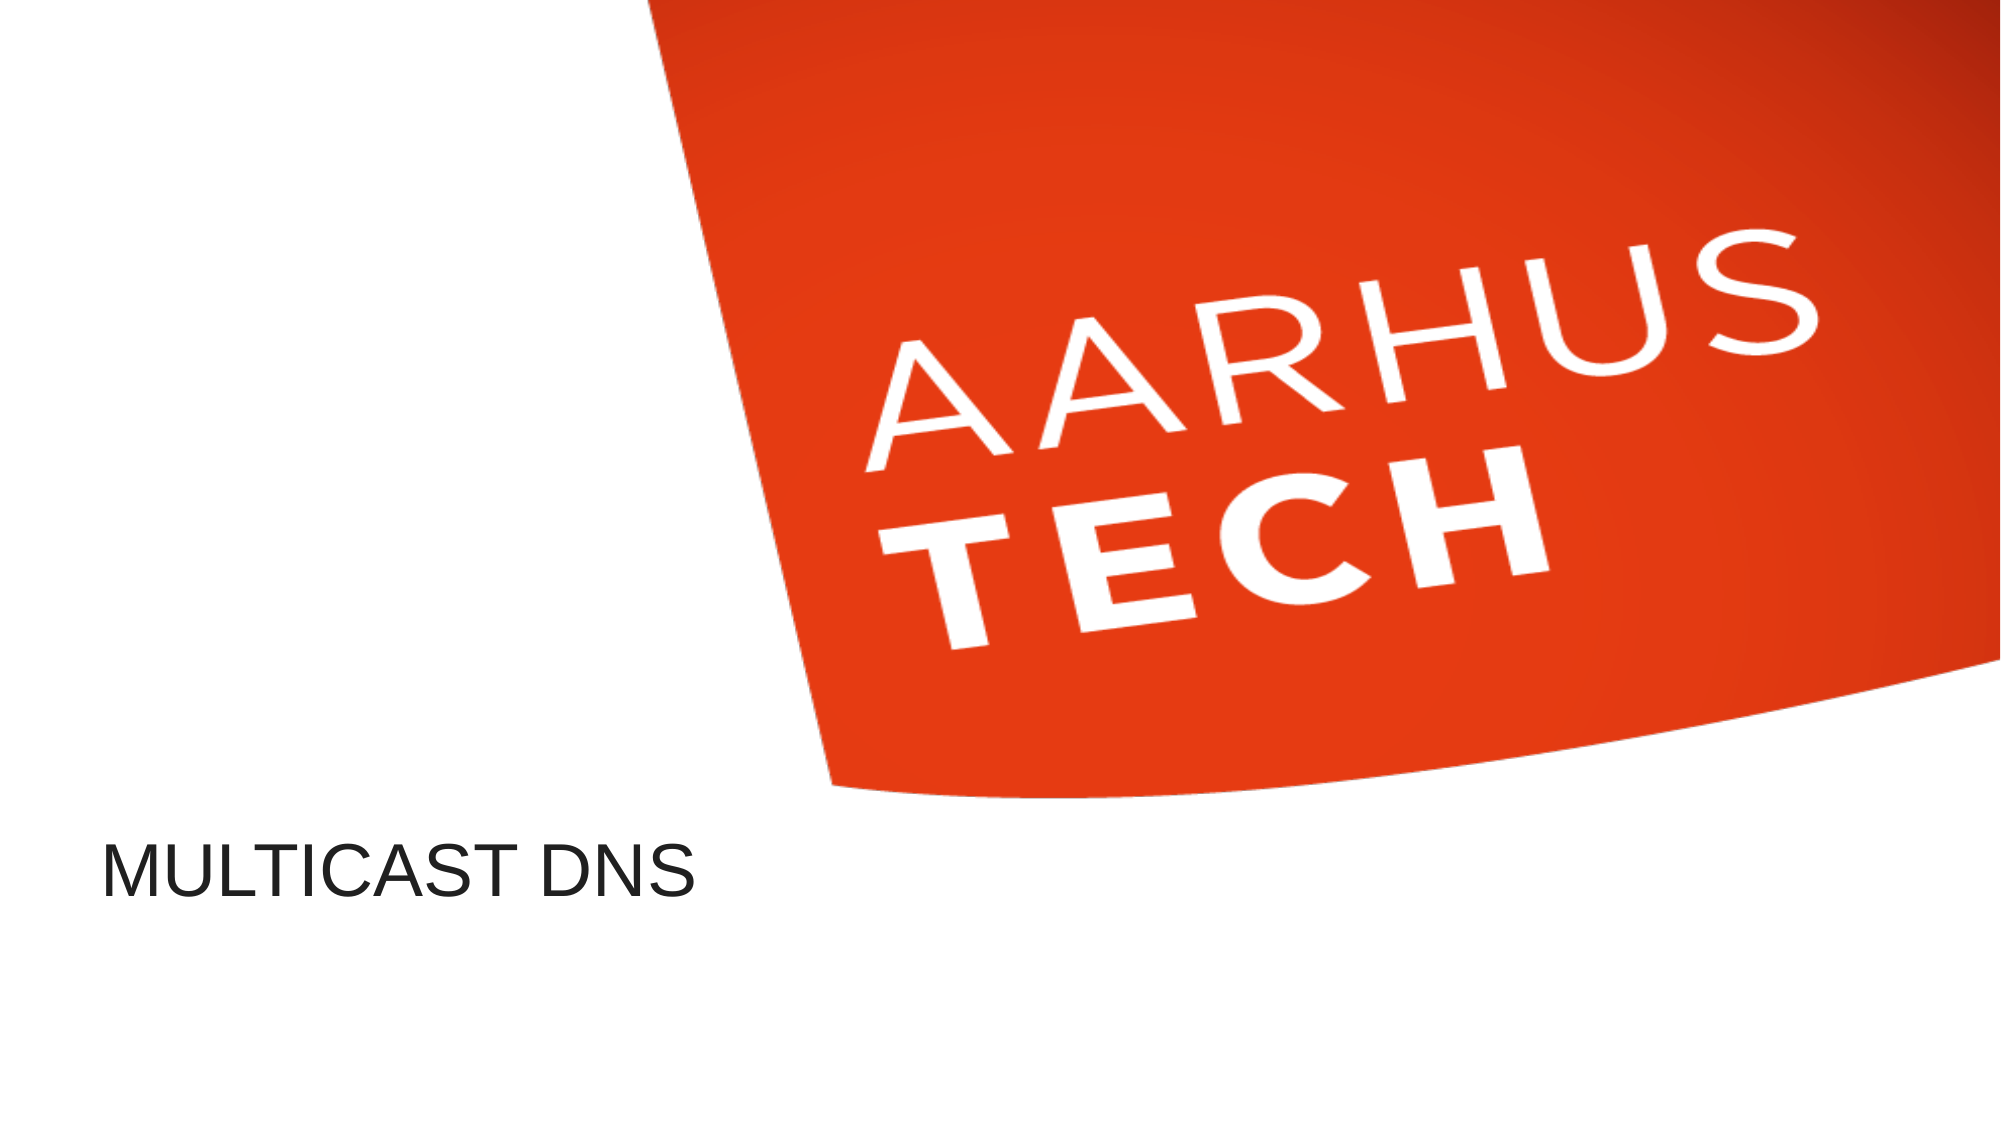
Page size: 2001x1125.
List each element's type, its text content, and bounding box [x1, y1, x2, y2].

picture [590, 0, 2001, 953]
title multicast DNS [70, 792, 1977, 1009]
